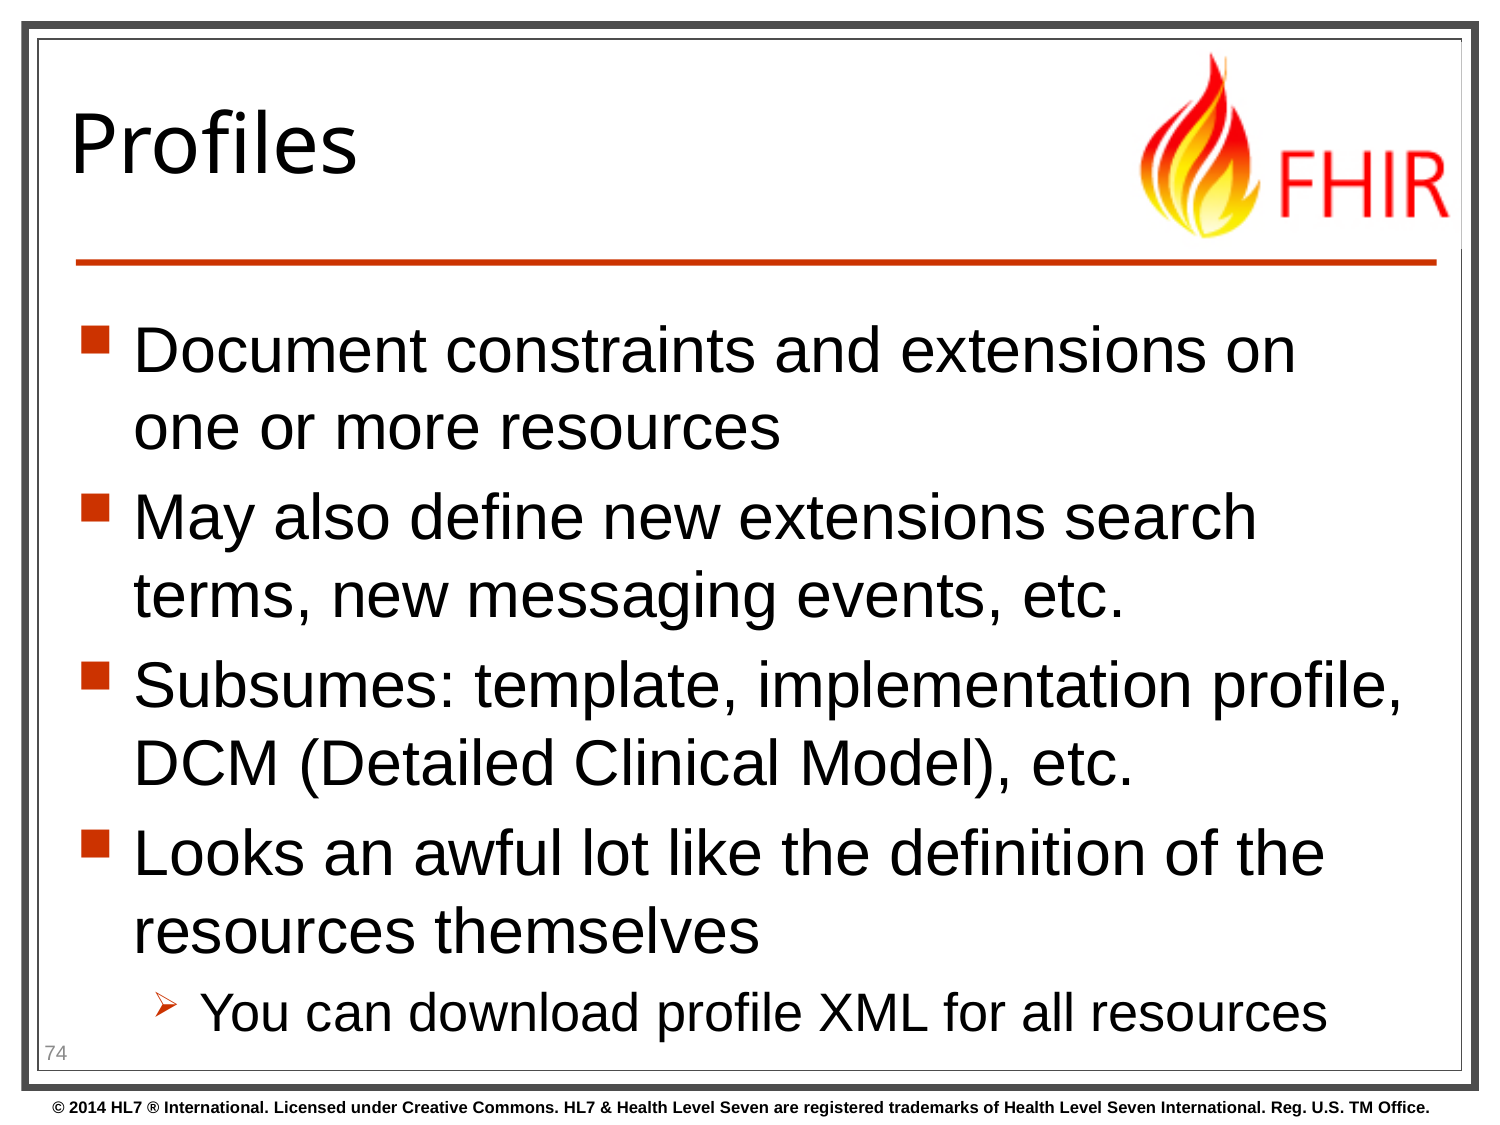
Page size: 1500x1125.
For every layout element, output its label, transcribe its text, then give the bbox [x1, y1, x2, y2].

picture [1128, 42, 1462, 249]
slide_number 74 [29, 1034, 148, 1071]
title Profiles [53, 54, 1128, 244]
list Document constraints and extensions on one or more resources May also define new extensions search terms, new messaging events, etc. Subsumes: template, implementation profile, DCM (Detailed Clinical Model), etc. Looks an awful lot like the definition of the resources themselves You can download profile XML for all resources [62, 299, 1438, 1035]
